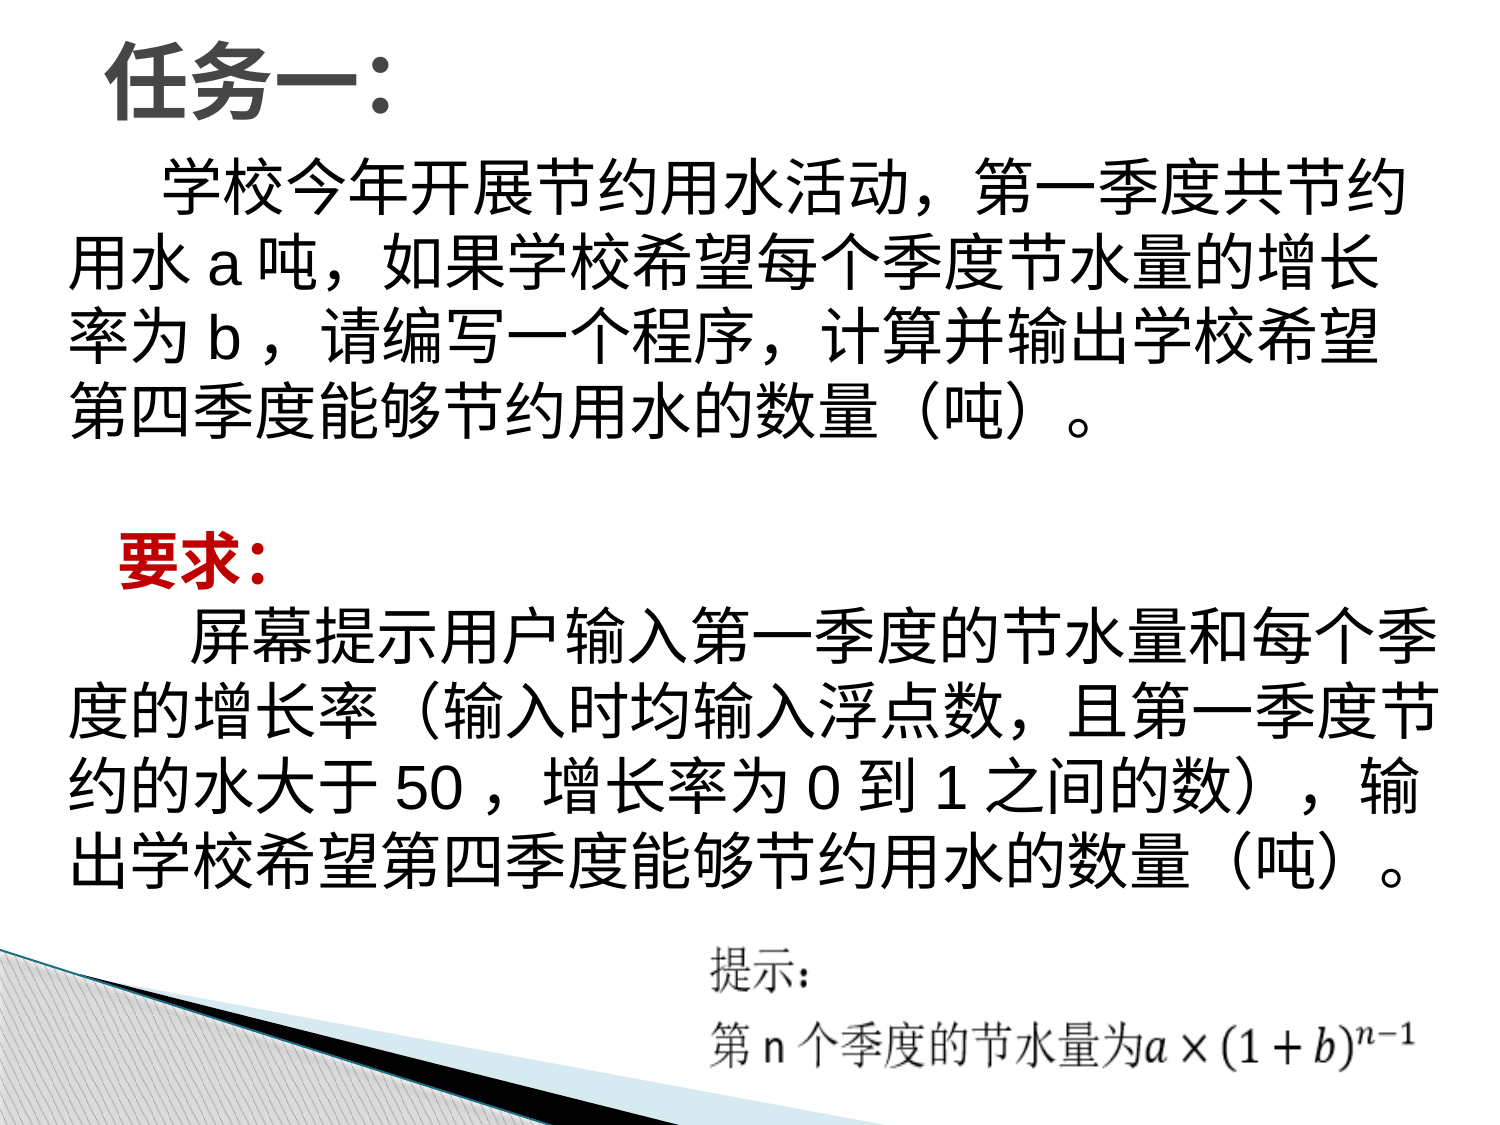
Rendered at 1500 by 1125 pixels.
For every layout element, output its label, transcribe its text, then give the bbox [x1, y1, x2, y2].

title 任务一： [88, 14, 1254, 144]
text_box 学校今年开展节约用水活动，第一季度共节约用水a吨，如果学校希望每个季度节水量的增长率为b，请编写一个程序，计算并输出学校希望第四季度能够节约用水的数量（吨）。 要求： 屏幕提示用户输入第一季度的节水量和每个季度的增长率（输入时均输入浮点数，且第一季度节约的水大于50，增长率为0到1之间的数），输出学校希望第四季度能够节约用水的数量（吨）。 [52, 140, 1459, 905]
picture [701, 928, 1435, 1091]
